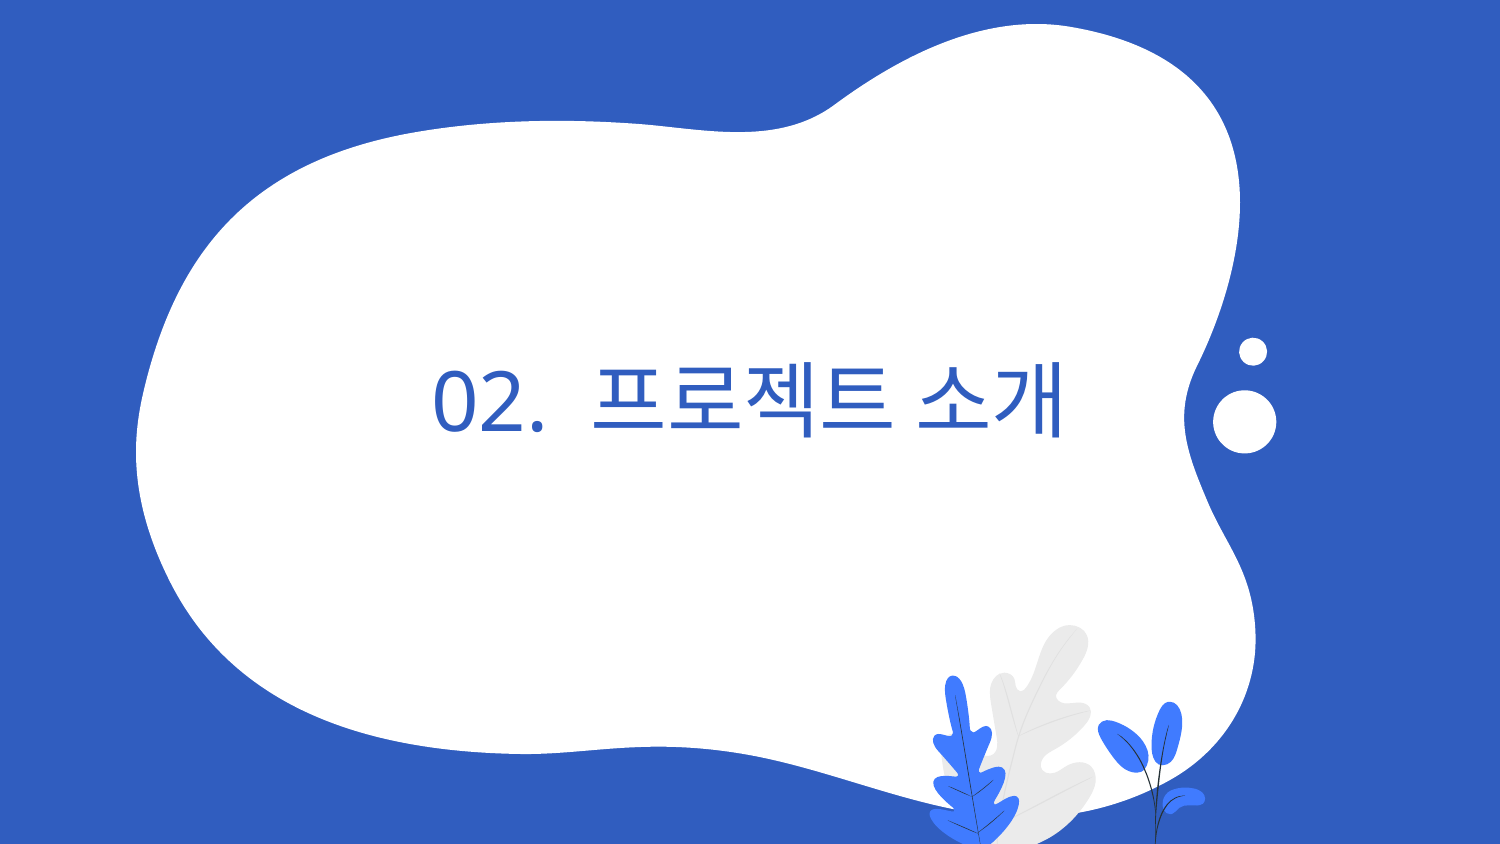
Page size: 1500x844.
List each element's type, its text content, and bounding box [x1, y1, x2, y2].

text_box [929, 624, 1096, 844]
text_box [1097, 701, 1206, 844]
title 02. 프로젝트 소개 [370, 328, 1130, 468]
